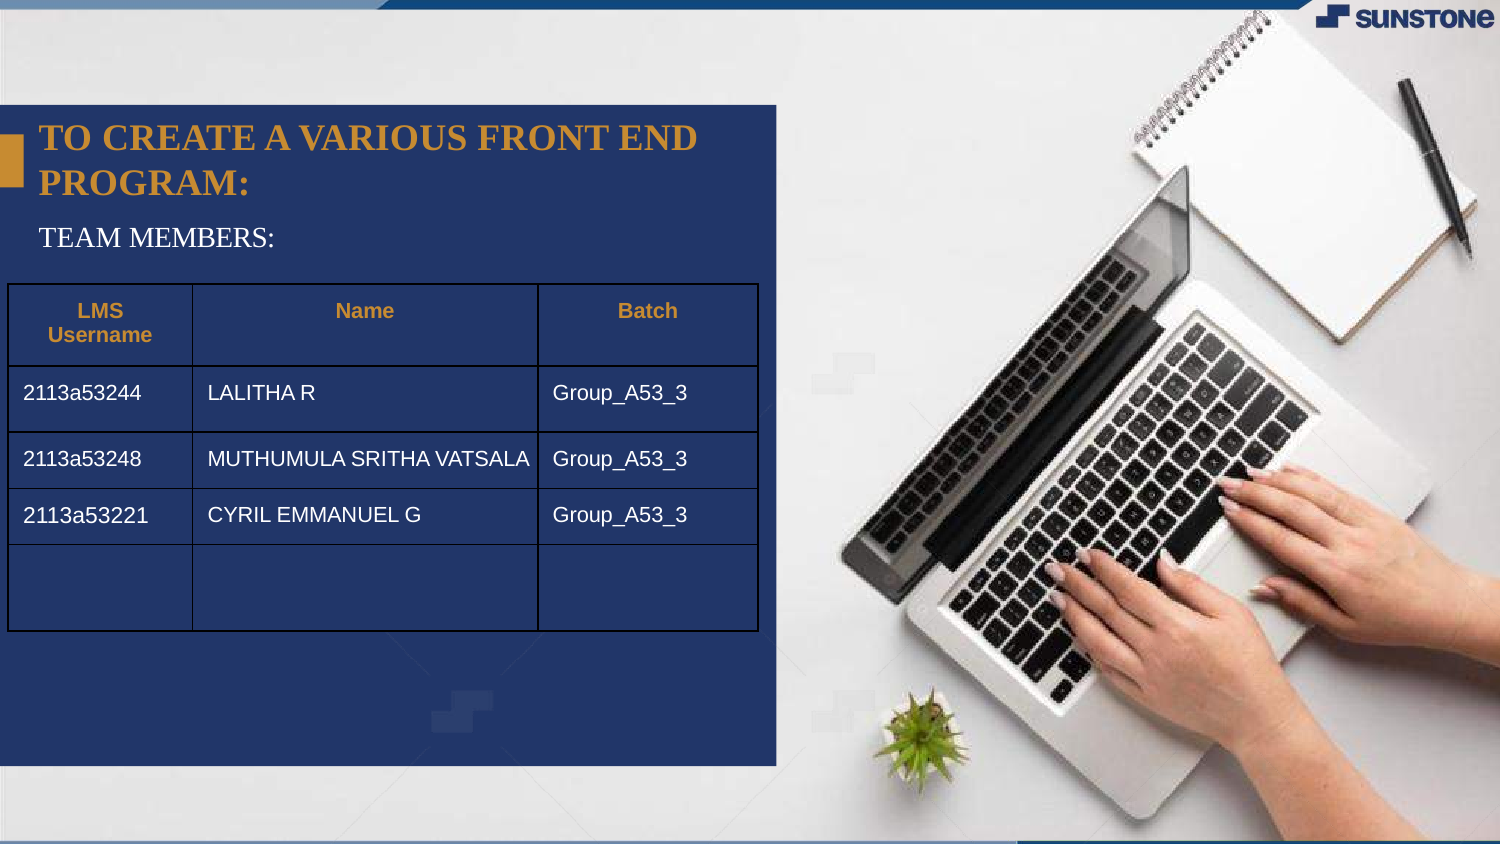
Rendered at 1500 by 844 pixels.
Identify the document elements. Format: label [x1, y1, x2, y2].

text_box [0, 775, 276, 844]
text_box [0, 104, 777, 767]
text_box [276, 348, 1500, 844]
text_box [0, 0, 1500, 348]
